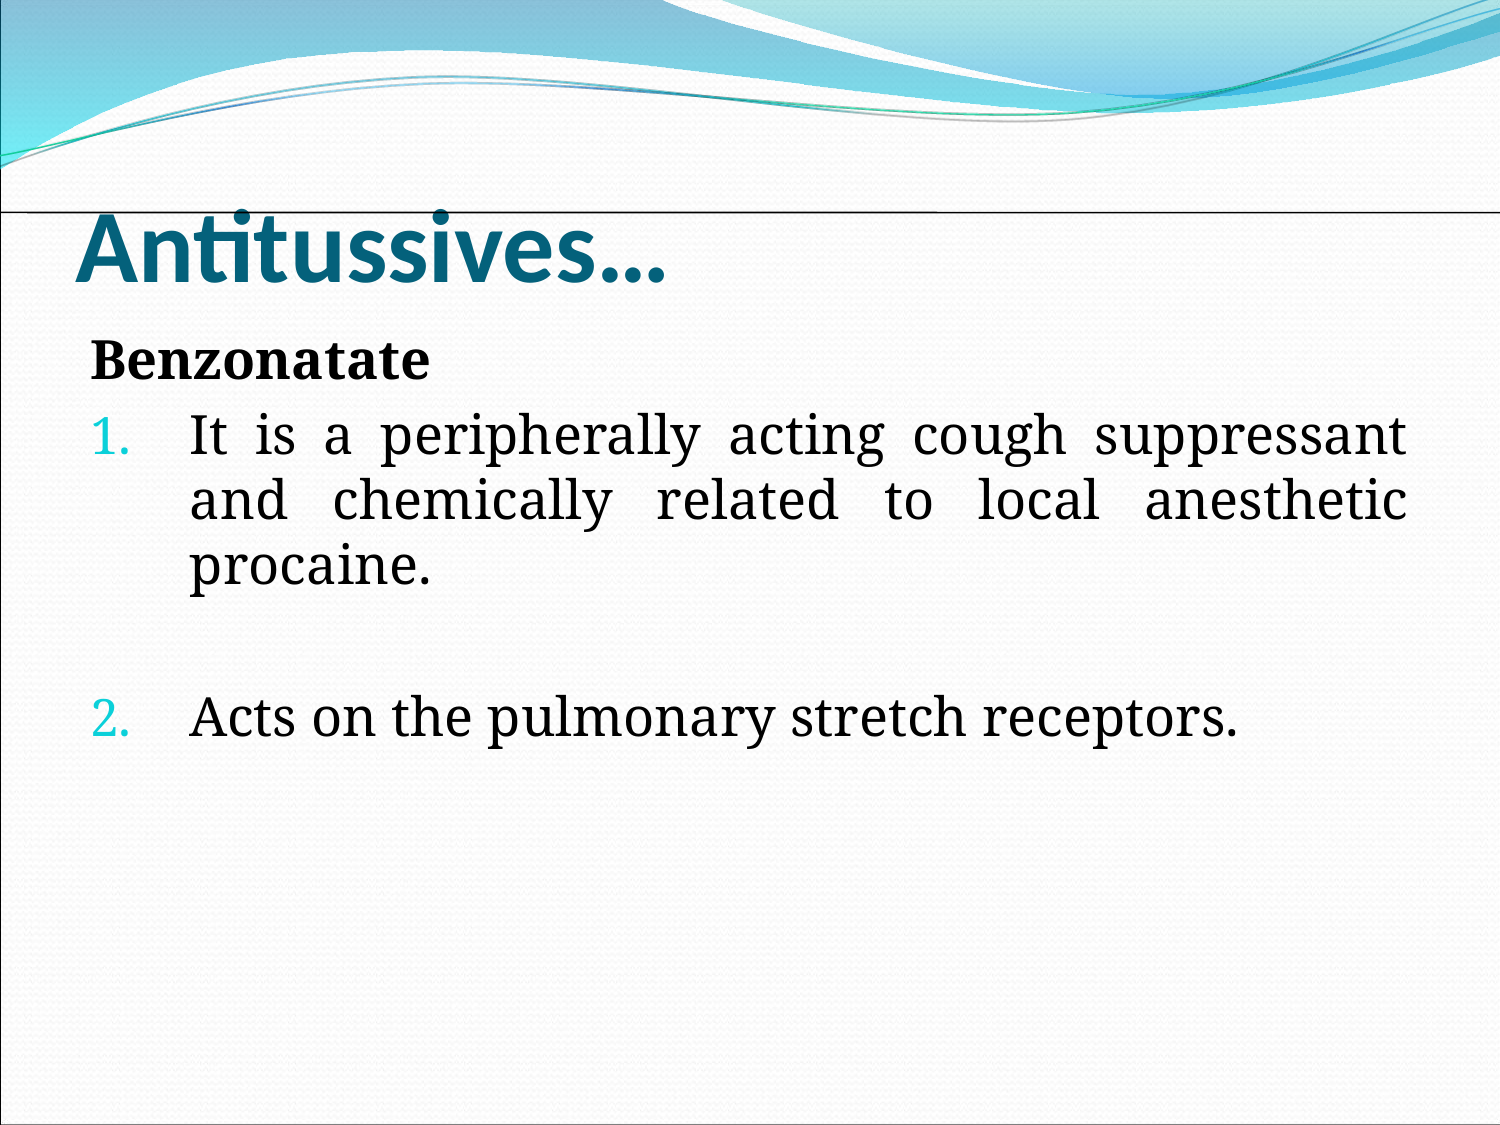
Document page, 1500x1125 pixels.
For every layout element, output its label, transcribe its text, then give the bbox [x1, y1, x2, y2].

picture [0, 0, 1500, 212]
list Benzonatate It is a peripherally acting cough suppressant and chemically related to local anesthetic procaine. Acts on the pulmonary stretch receptors. [75, 317, 1425, 1038]
title Antitussives… [75, 115, 1425, 212]
title Antitussives… [75, 213, 1425, 304]
picture [0, 213, 1500, 1125]
